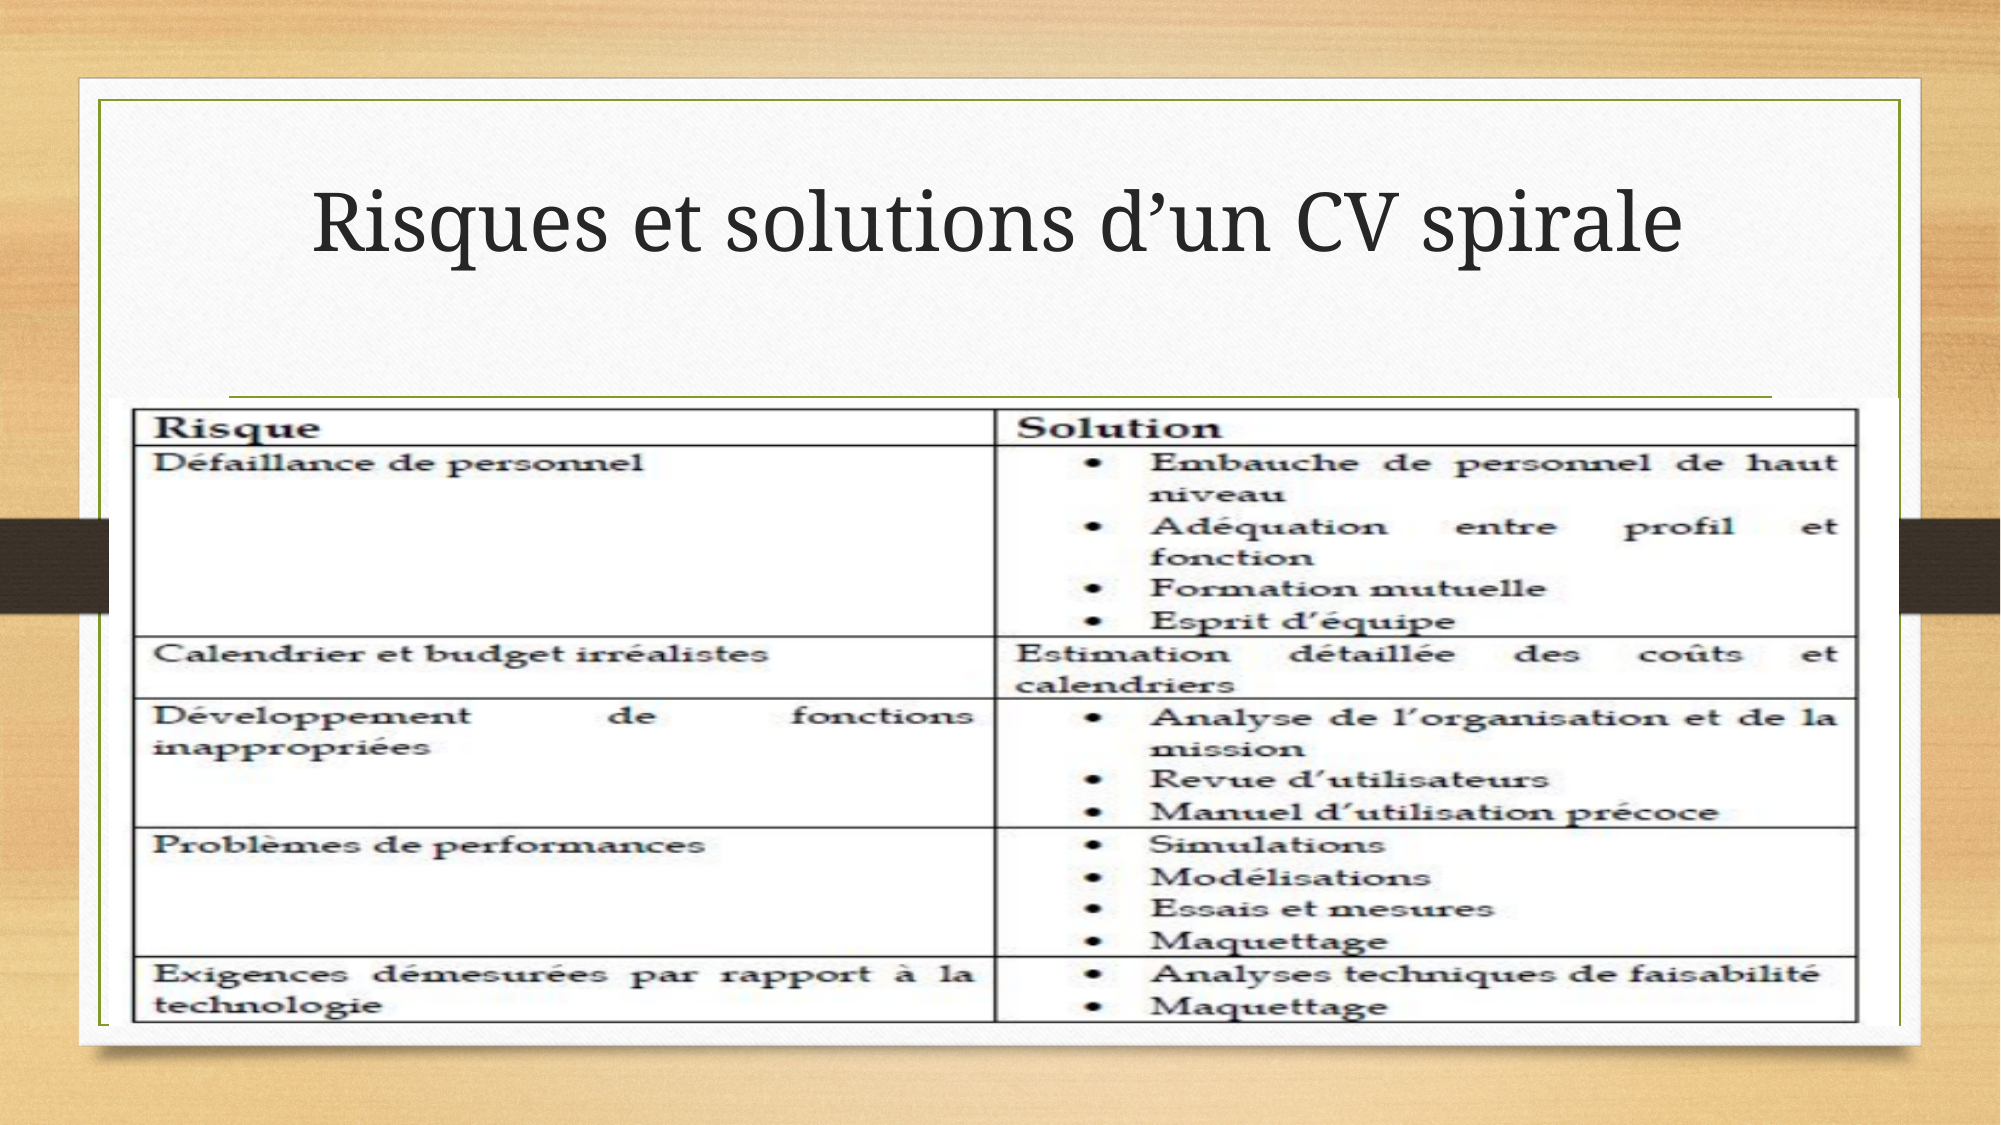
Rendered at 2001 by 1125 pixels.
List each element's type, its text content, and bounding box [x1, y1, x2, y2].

title Risques et solutions d’un CV spirale [212, 161, 1788, 375]
picture [0, 0, 2001, 1125]
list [109, 398, 1899, 1026]
